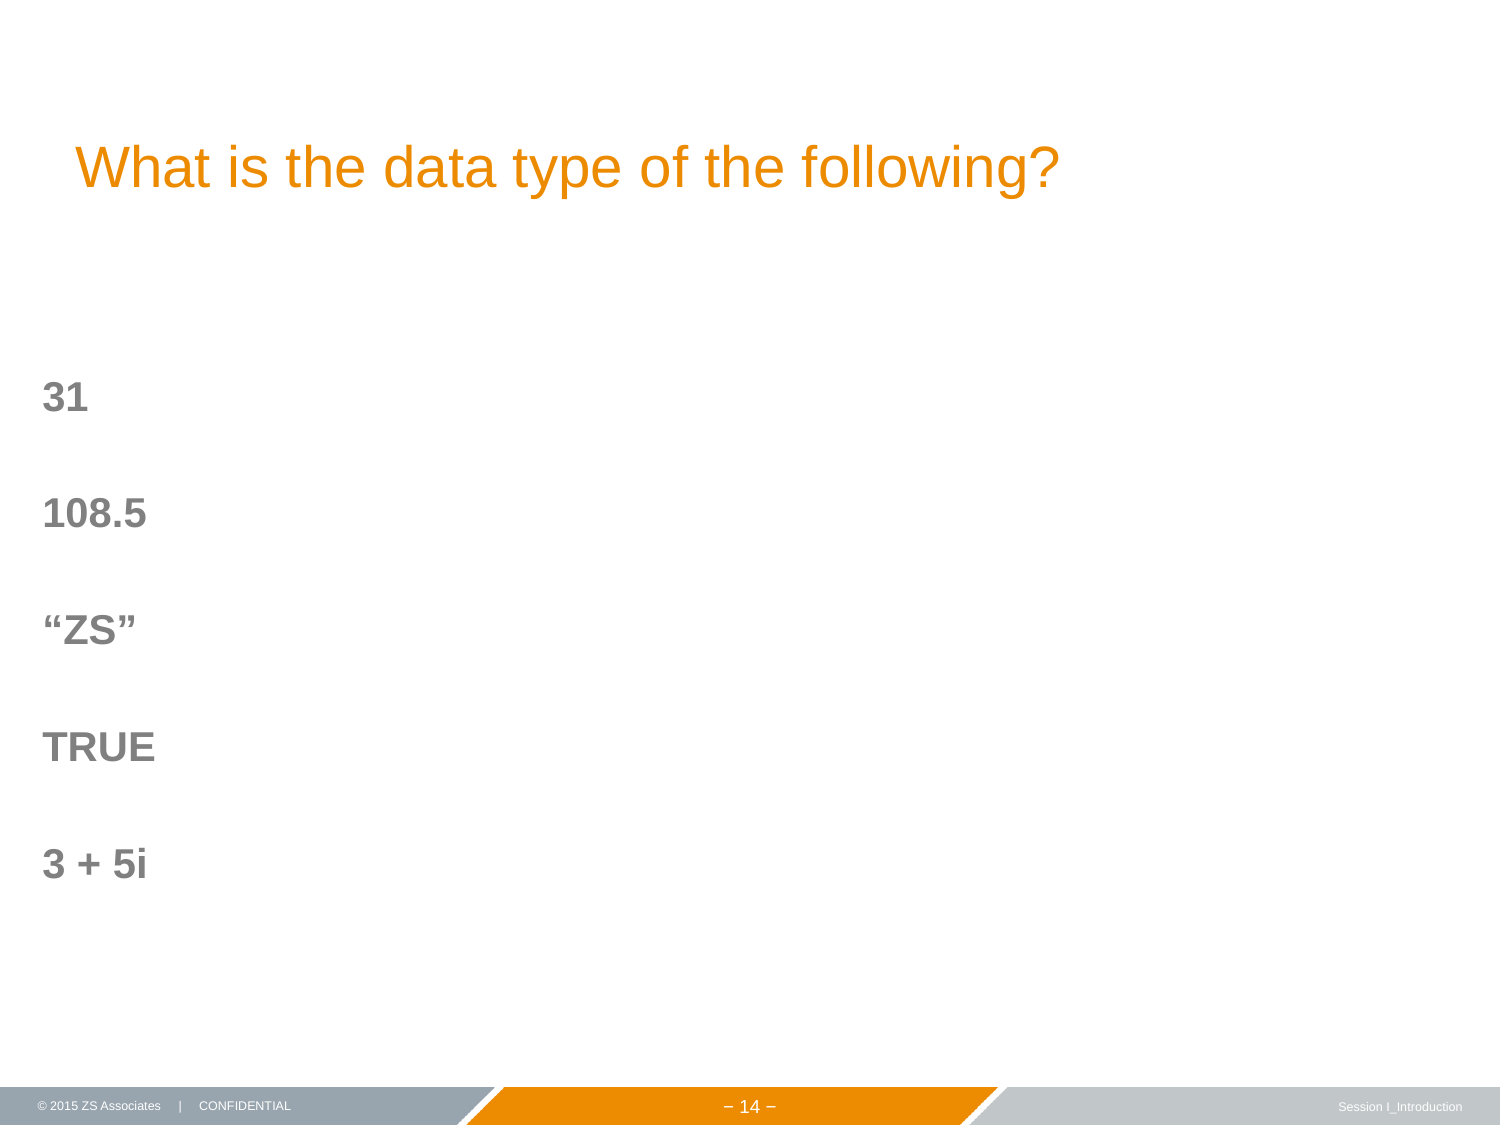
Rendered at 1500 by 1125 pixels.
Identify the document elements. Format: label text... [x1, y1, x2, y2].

text_box 31 108.5 “ZS” TRUE 3 + 5i [27, 362, 213, 894]
title What is the data type of the following? [74, 128, 1426, 200]
picture [0, 1087, 1500, 1125]
